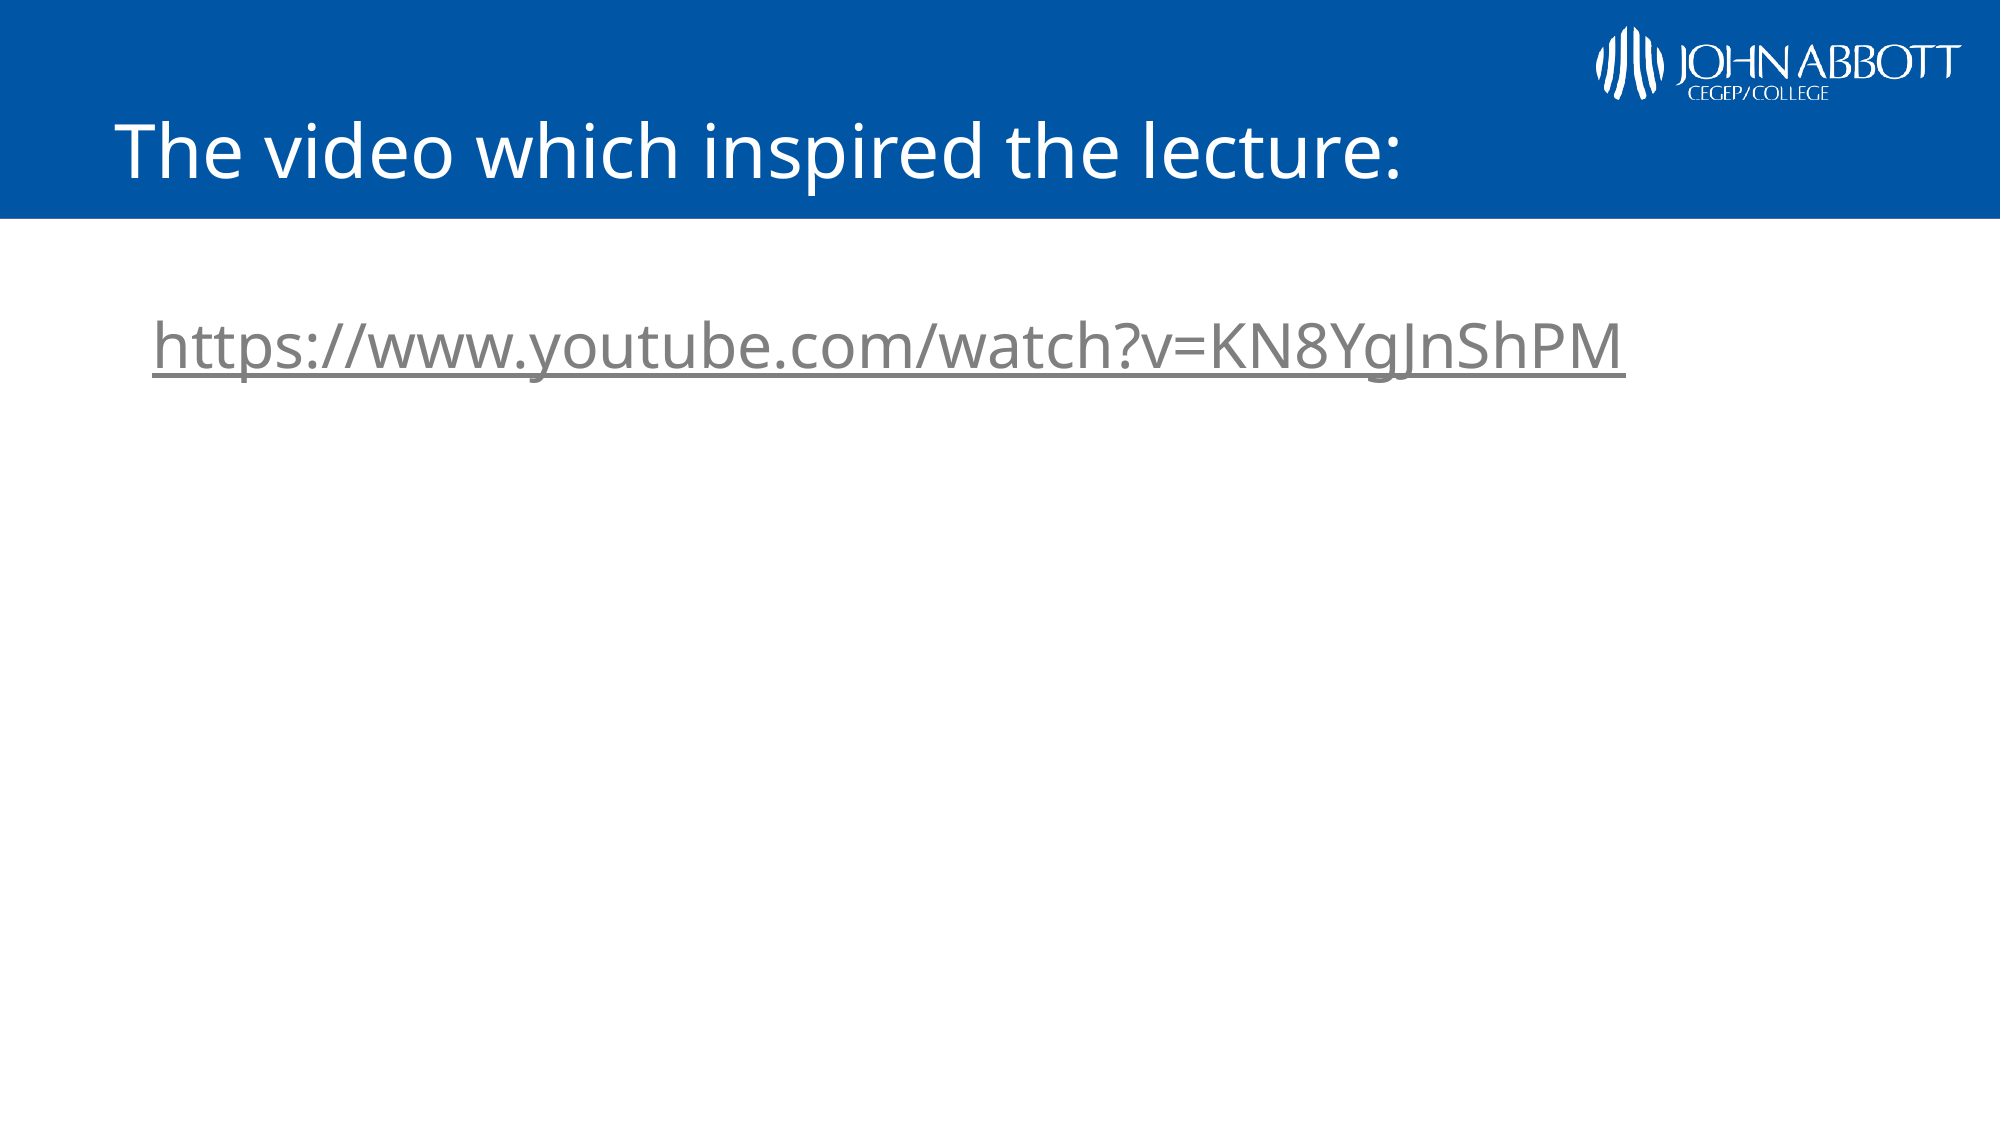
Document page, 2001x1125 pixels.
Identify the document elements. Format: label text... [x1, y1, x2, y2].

title The video which inspired the lecture: [99, 0, 1863, 202]
list https://www.youtube.com/watch?v=KN8YgJnShPM [137, 299, 1863, 1014]
picture [1863, 26, 1962, 100]
